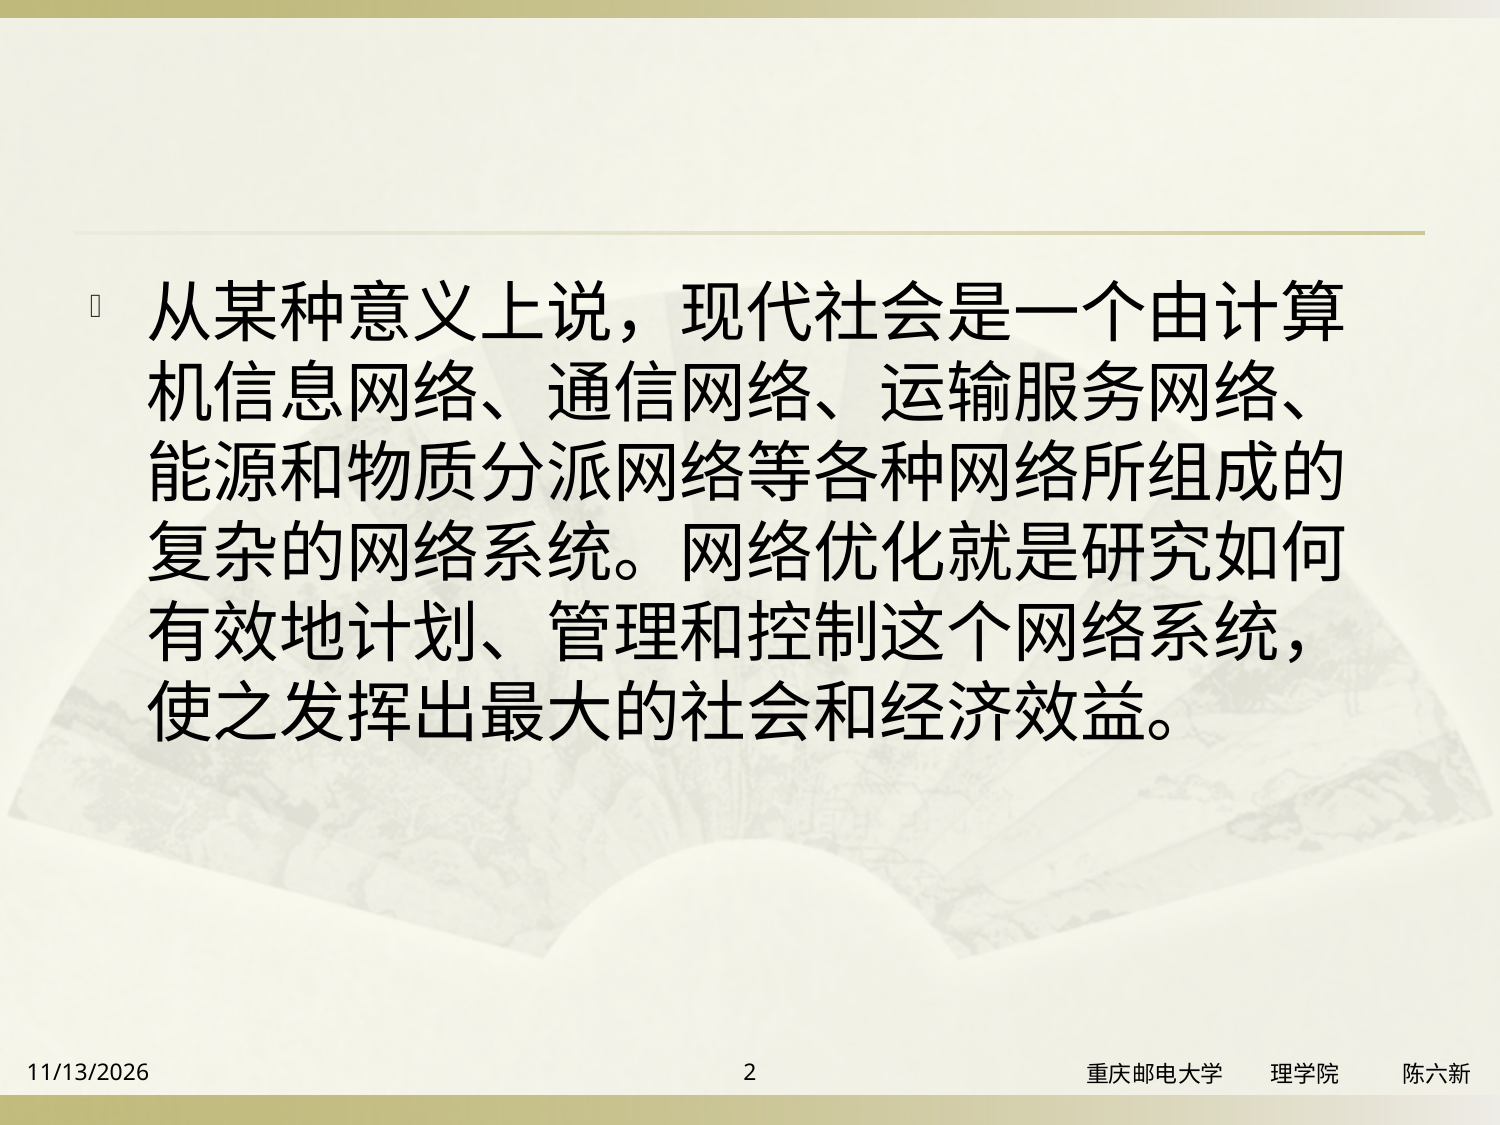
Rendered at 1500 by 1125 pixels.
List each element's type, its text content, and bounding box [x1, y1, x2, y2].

footer 重庆邮电大学 理学院 陈六新 [874, 1050, 1487, 1097]
list 从某种意义上说，现代社会是一个由计算机信息网络、通信网络、运输服务网络、能源和物质分派网络等各种网络所组成的复杂的网络系统。网络优化就是研究如何有效地计划、管理和控制这个网络系统，使之发挥出最大的社会和经济效益。 [75, 262, 1425, 1032]
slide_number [11, 1050, 537, 1097]
slide_number 2 [675, 1050, 825, 1097]
